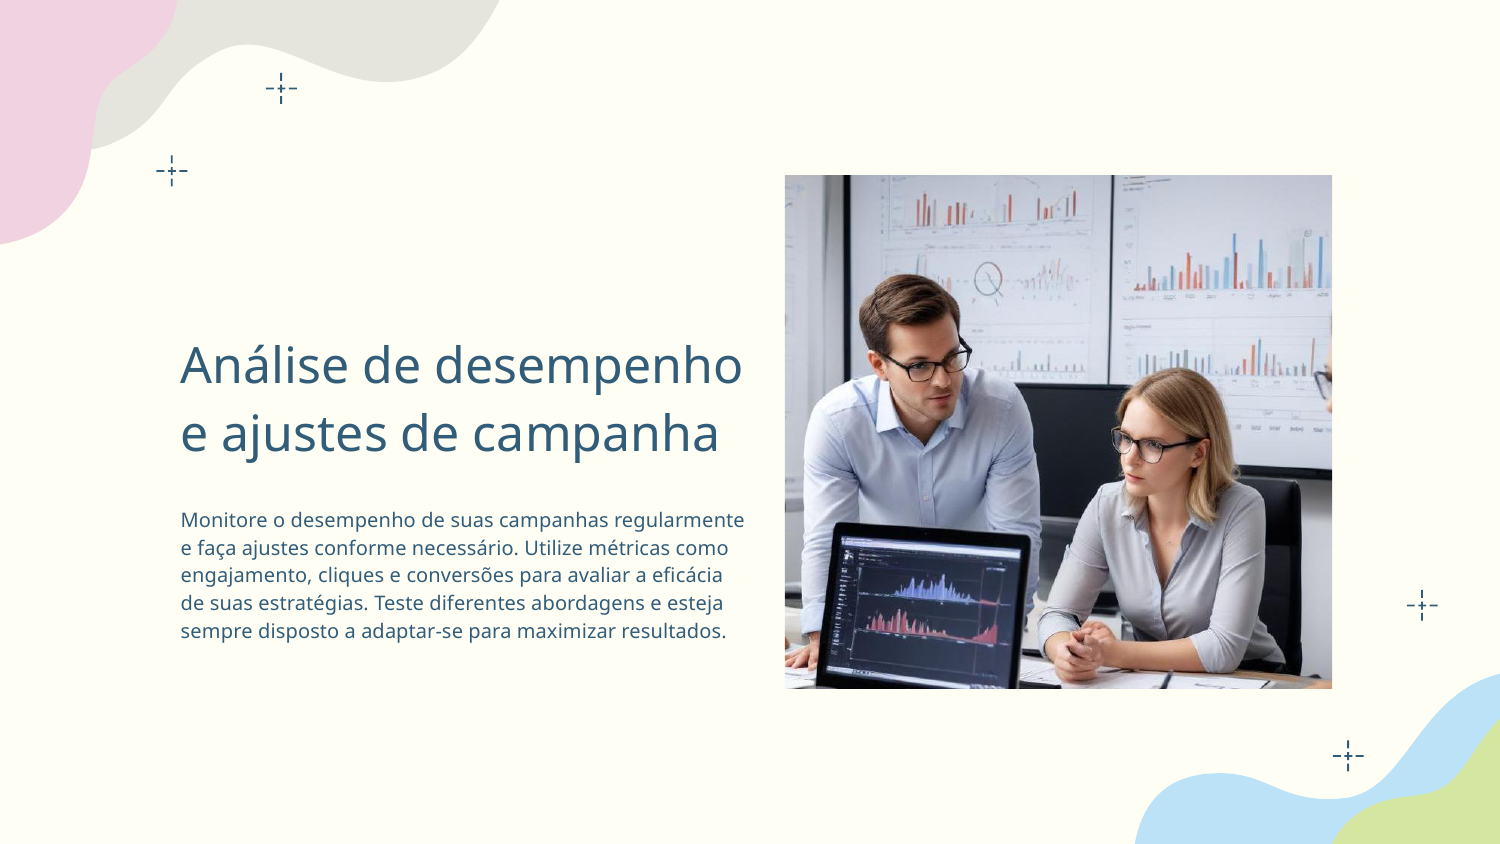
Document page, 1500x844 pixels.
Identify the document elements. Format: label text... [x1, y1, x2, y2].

subtitle Monitore o desempenho de suas campanhas regularmente e faça ajustes conforme necessário. Utilize métricas como engajamento, cliques e conversões para avaliar a eficácia de suas estratégias. Teste diferentes abordagens e esteja sempre disposto a adaptar-se para maximizar resultados. [165, 490, 766, 674]
picture [784, 175, 1333, 690]
title Análise de desempenho e ajustes de campanha [165, 242, 766, 482]
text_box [156, 155, 188, 187]
